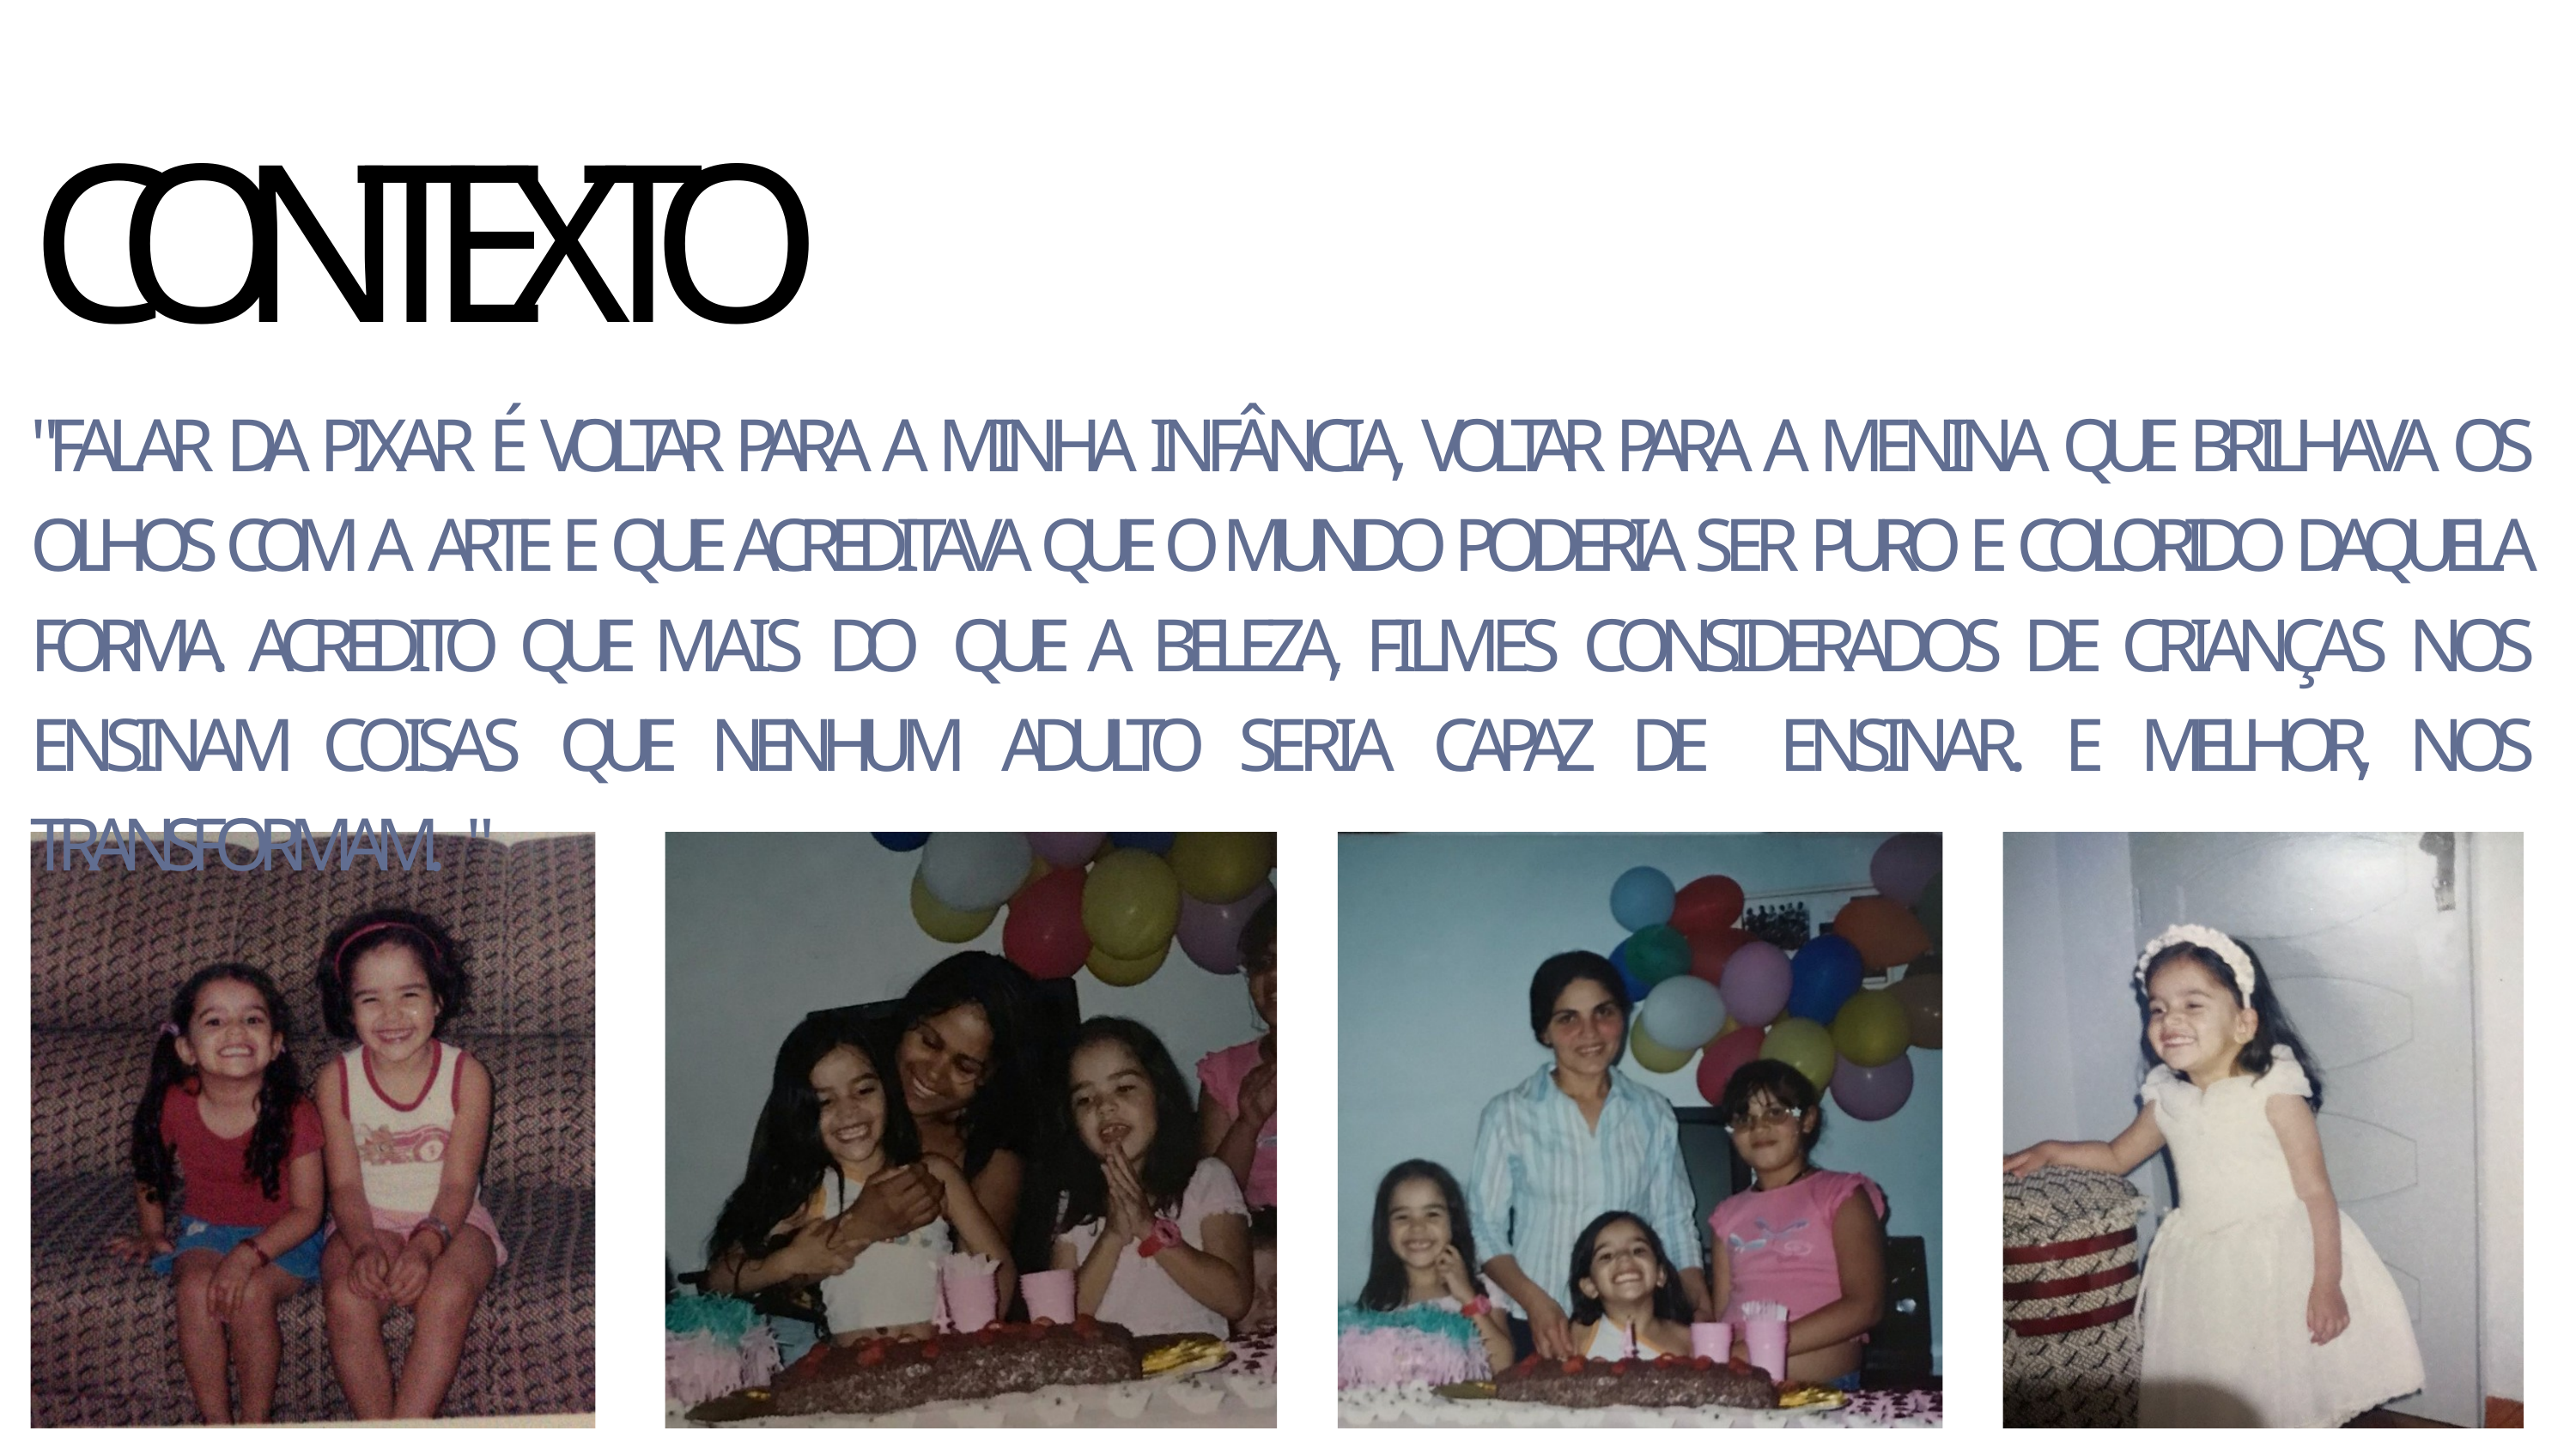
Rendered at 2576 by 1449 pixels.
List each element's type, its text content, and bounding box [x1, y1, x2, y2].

text_box [665, 886, 1278, 1428]
title CONTEXTO "FALAR DA PIXAR É VOLTAR PARA A MINHA INFÂNCIA, VOLTAR PARA A MENINA QUE BRILHAVA OS OLHOS COM A ARTE E QUE ACREDITAVA QUE O MUNDO PODERIA SER PURO E COLORIDO DAQUELA FORMA. ACREDITO QUE MAIS DO QUE A BELEZA, FILMES CONSIDERADOS DE CRIANÇAS NOS ENSINAM COISAS QUE NENHUM ADULTO SERIA CAPAZ DE ENSINAR. E MELHOR, NOS TRANSFORMAM. " [28, 0, 2524, 886]
text_box [1337, 886, 1943, 1428]
text_box [30, 886, 596, 1428]
text_box [2002, 886, 2524, 1428]
